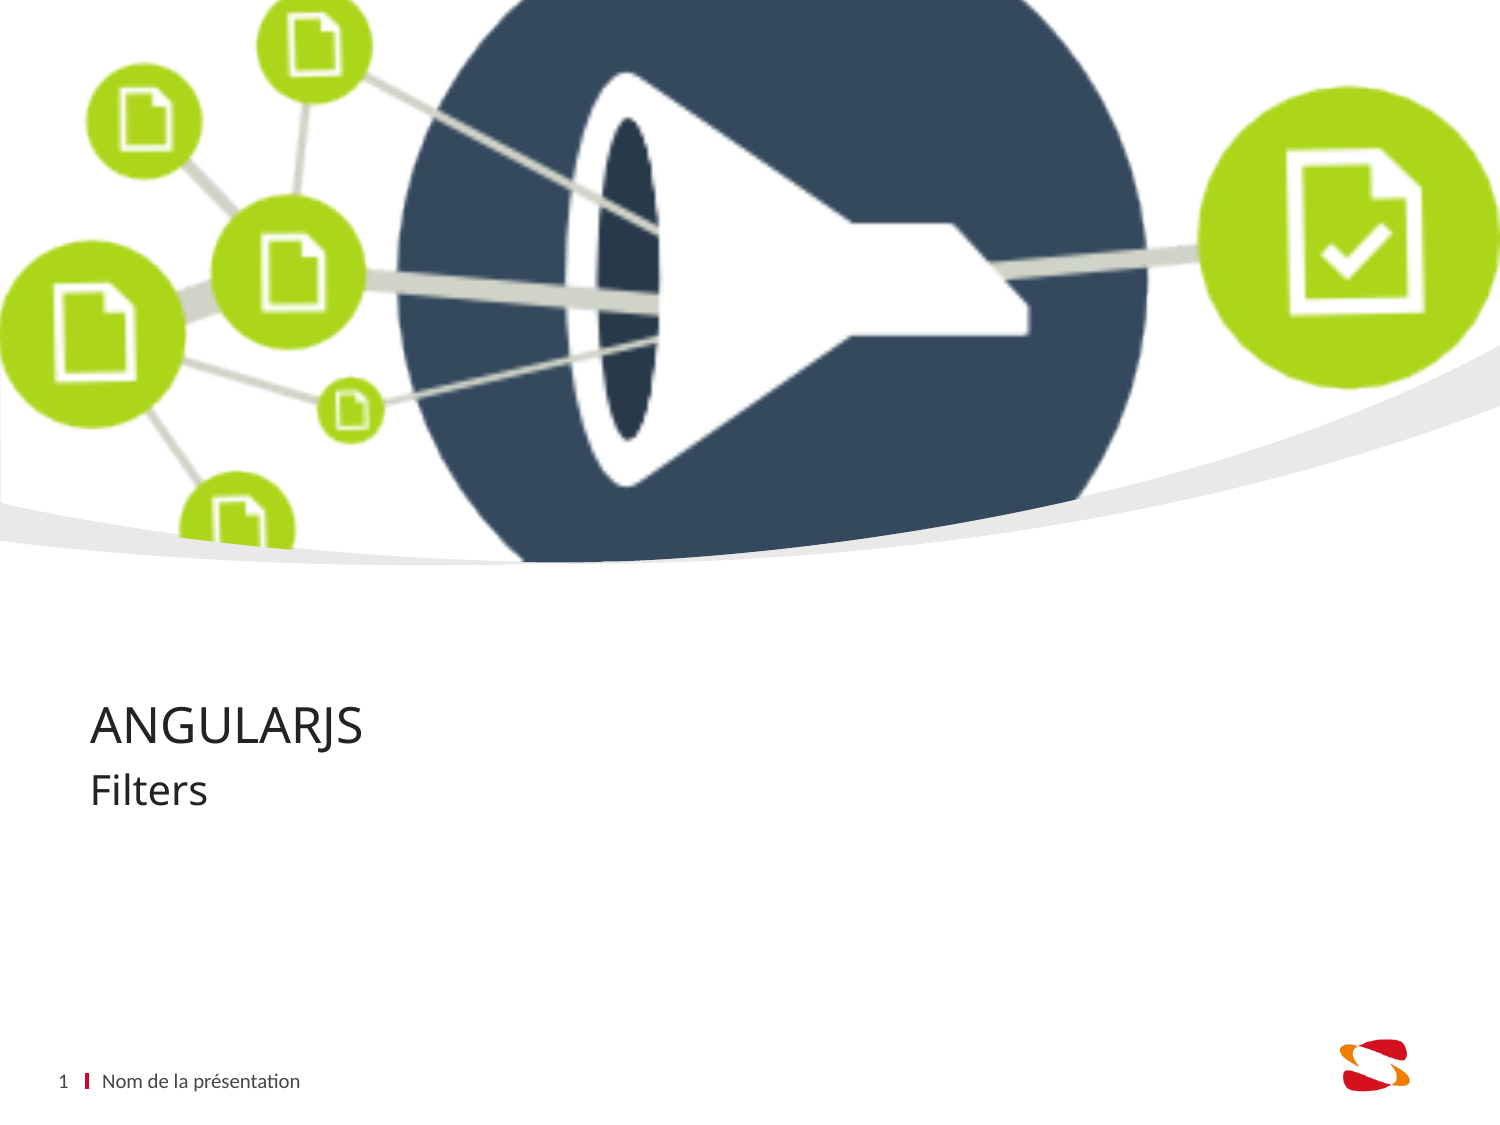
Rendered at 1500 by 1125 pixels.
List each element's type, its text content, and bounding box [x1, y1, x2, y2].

title ANgularJS [90, 692, 1149, 762]
picture [1328, 1031, 1421, 1099]
footer Nom de la présentation [87, 1066, 833, 1094]
picture [0, 0, 1500, 563]
subtitle Filters [89, 763, 1149, 814]
slide_number 1 [20, 1066, 69, 1094]
